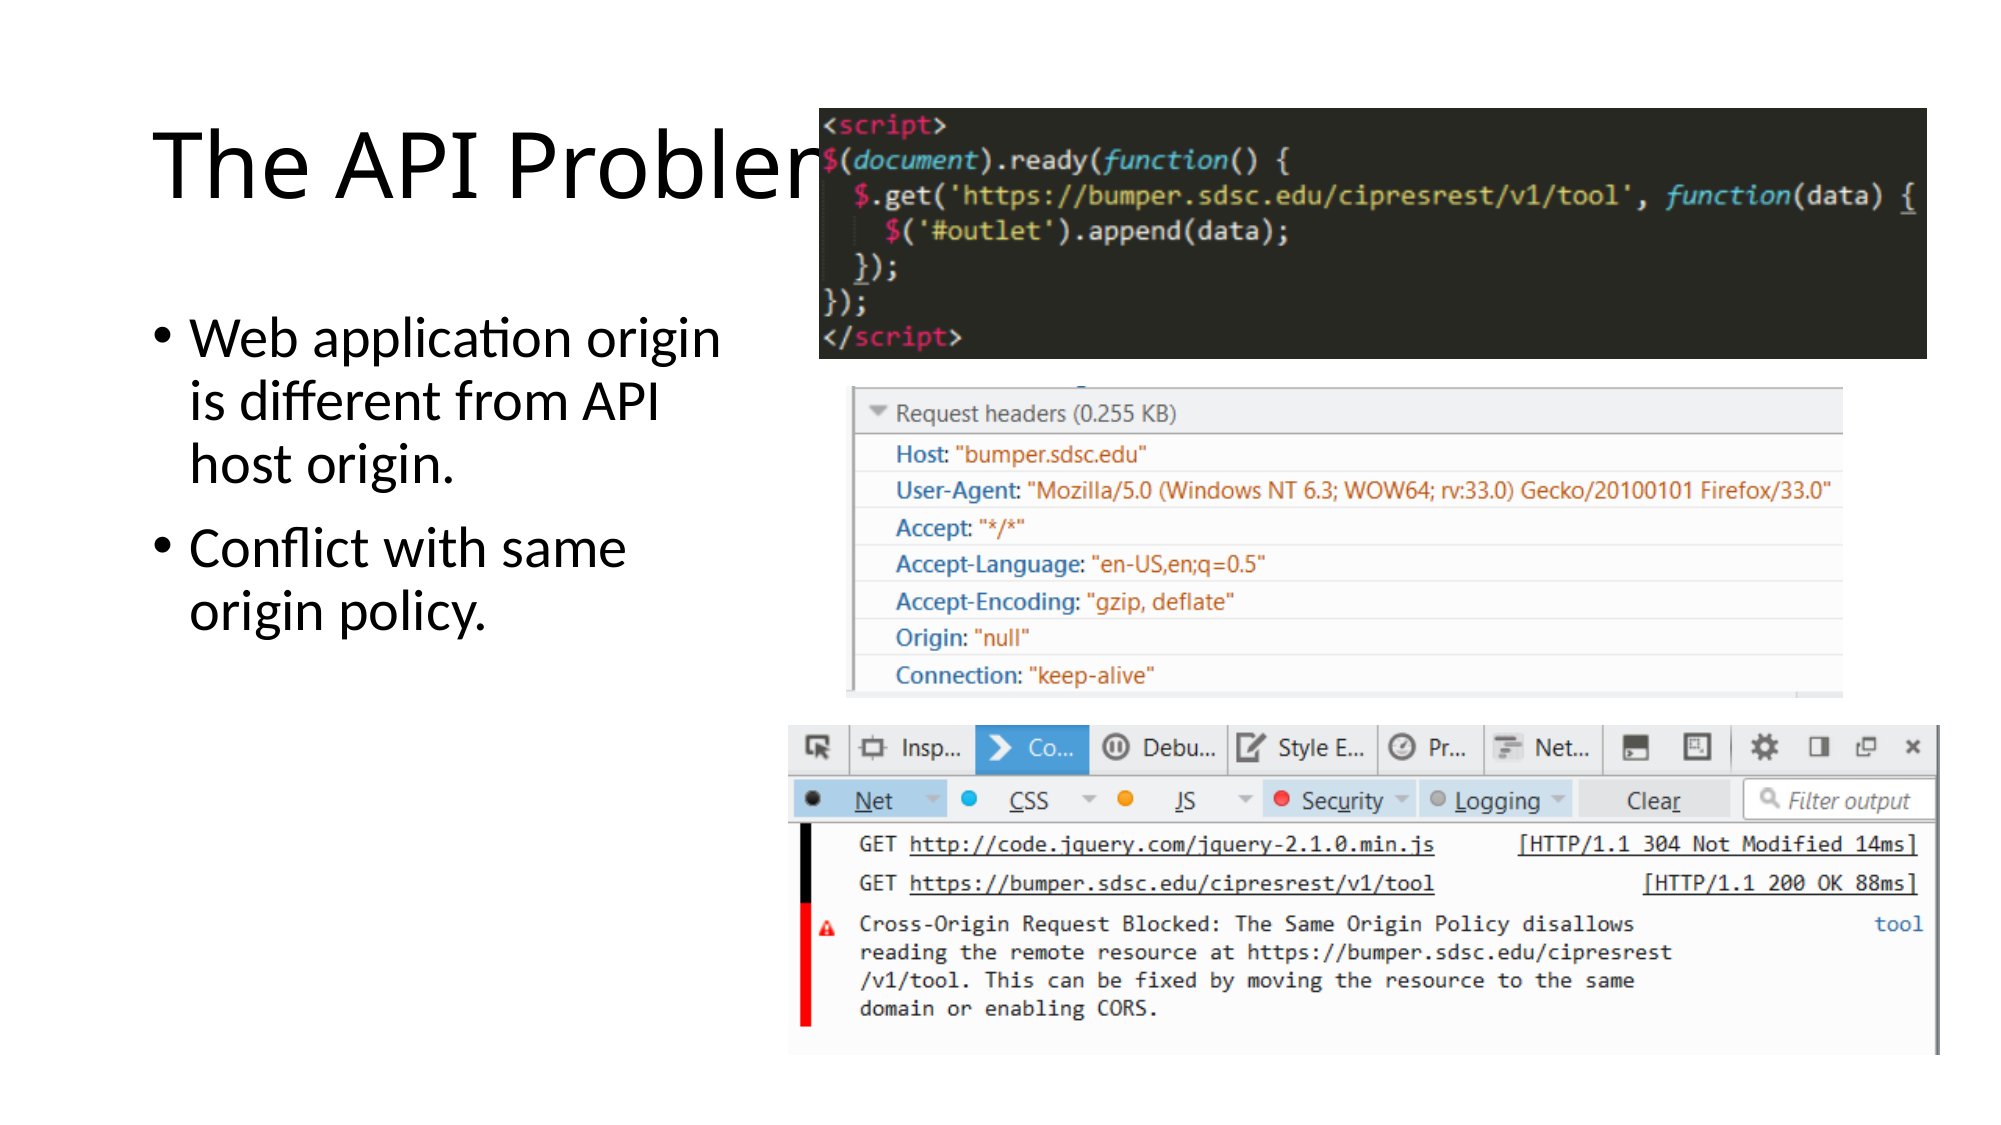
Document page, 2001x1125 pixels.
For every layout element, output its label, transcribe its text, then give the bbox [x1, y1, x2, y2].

picture [845, 386, 1843, 698]
list Web application origin is different from API host origin. Conflict with same origin policy. [137, 299, 755, 1014]
title The API Problem [137, 59, 1863, 278]
picture [788, 725, 1940, 1056]
picture [819, 108, 1928, 359]
